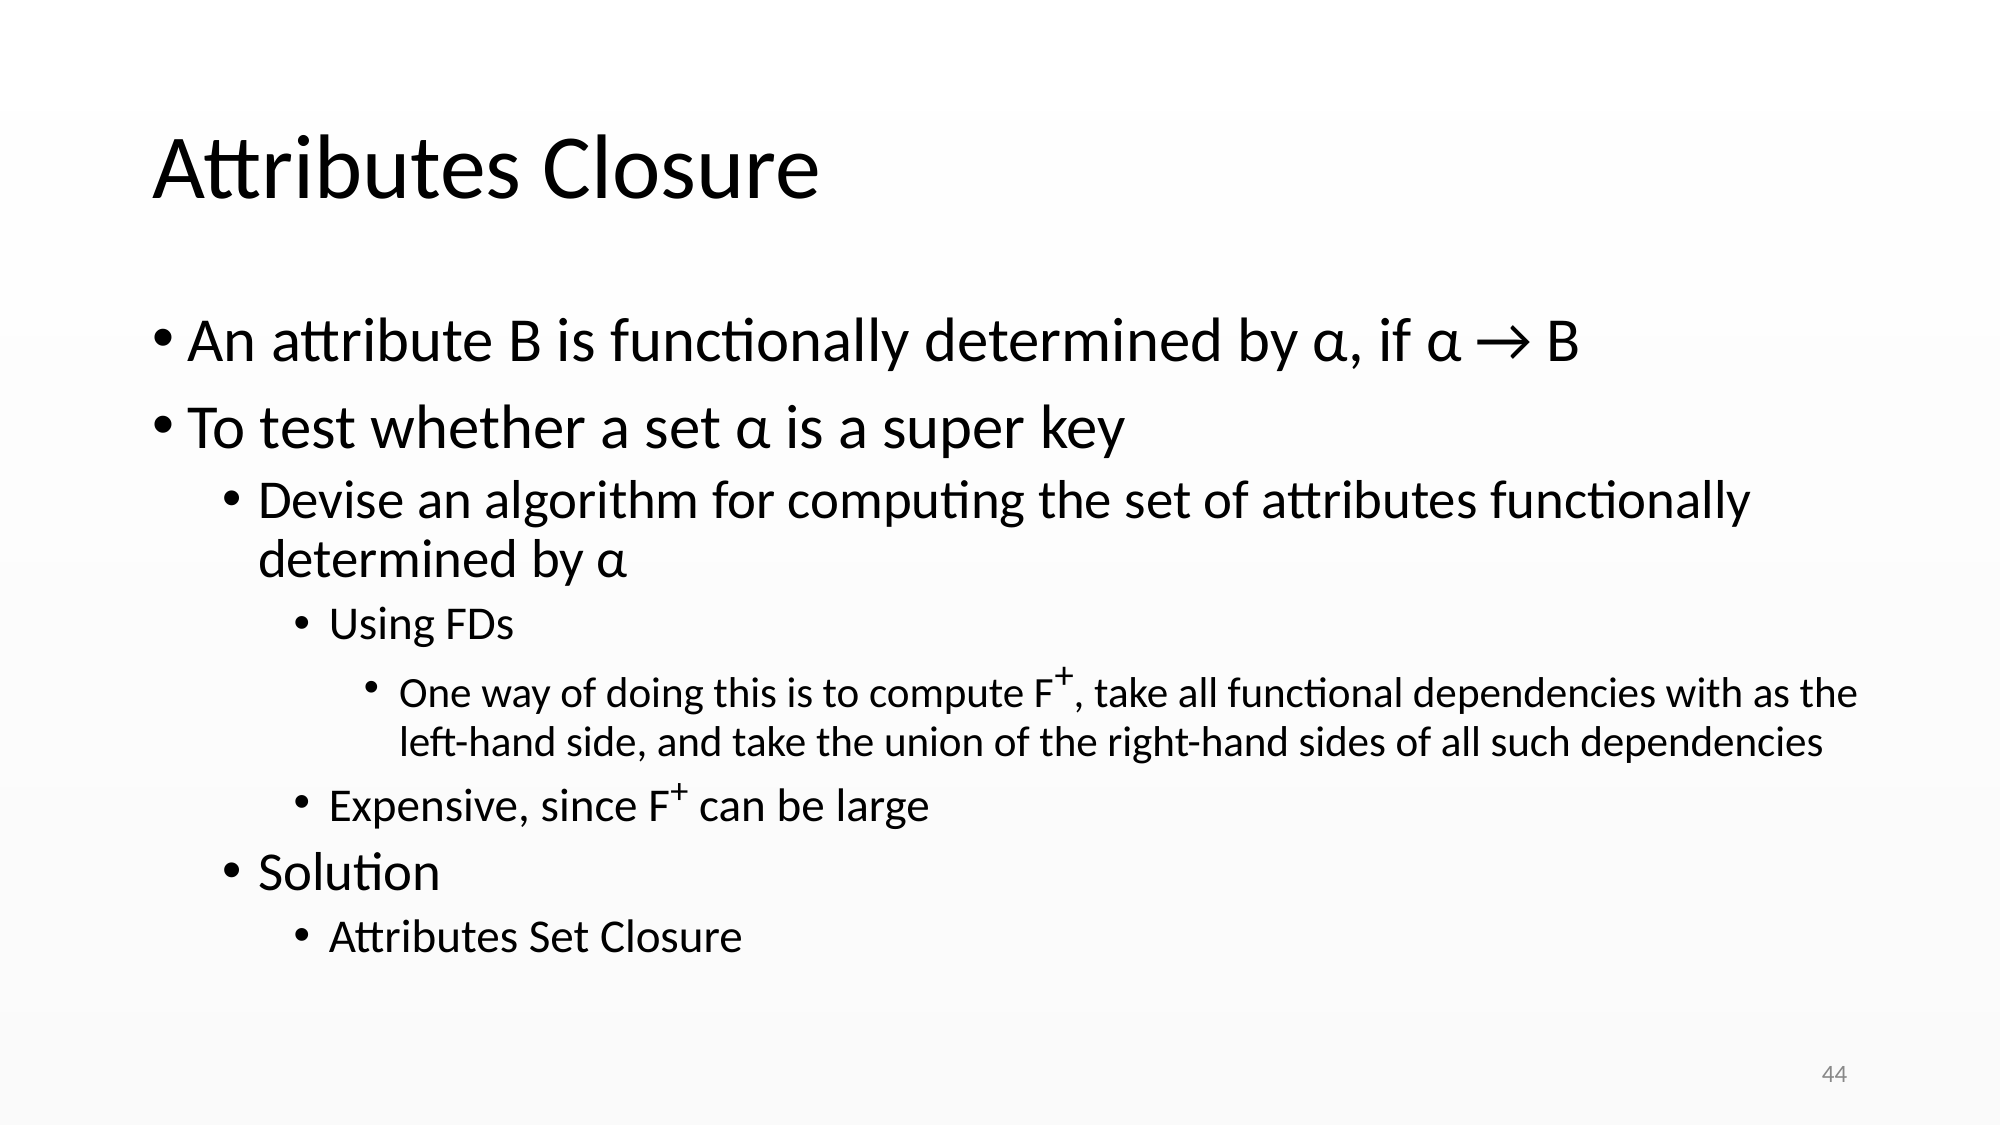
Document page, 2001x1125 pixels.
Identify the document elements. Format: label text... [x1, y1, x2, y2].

list An attribute B is functionally determined by α, if α → B To test whether a set α is a super key Devise an algorithm for computing the set of attributes functionally determined by α Using FDs One way of doing this is to compute F+, take all functional dependencies with as the left-hand side, and take the union of the right-hand sides of all such dependencies Expensive, since F+ can be large Solution Attributes Set Closure [137, 299, 1890, 1024]
title Attributes Closure [137, 59, 1863, 278]
slide_number ‹#› [1412, 1042, 1863, 1103]
